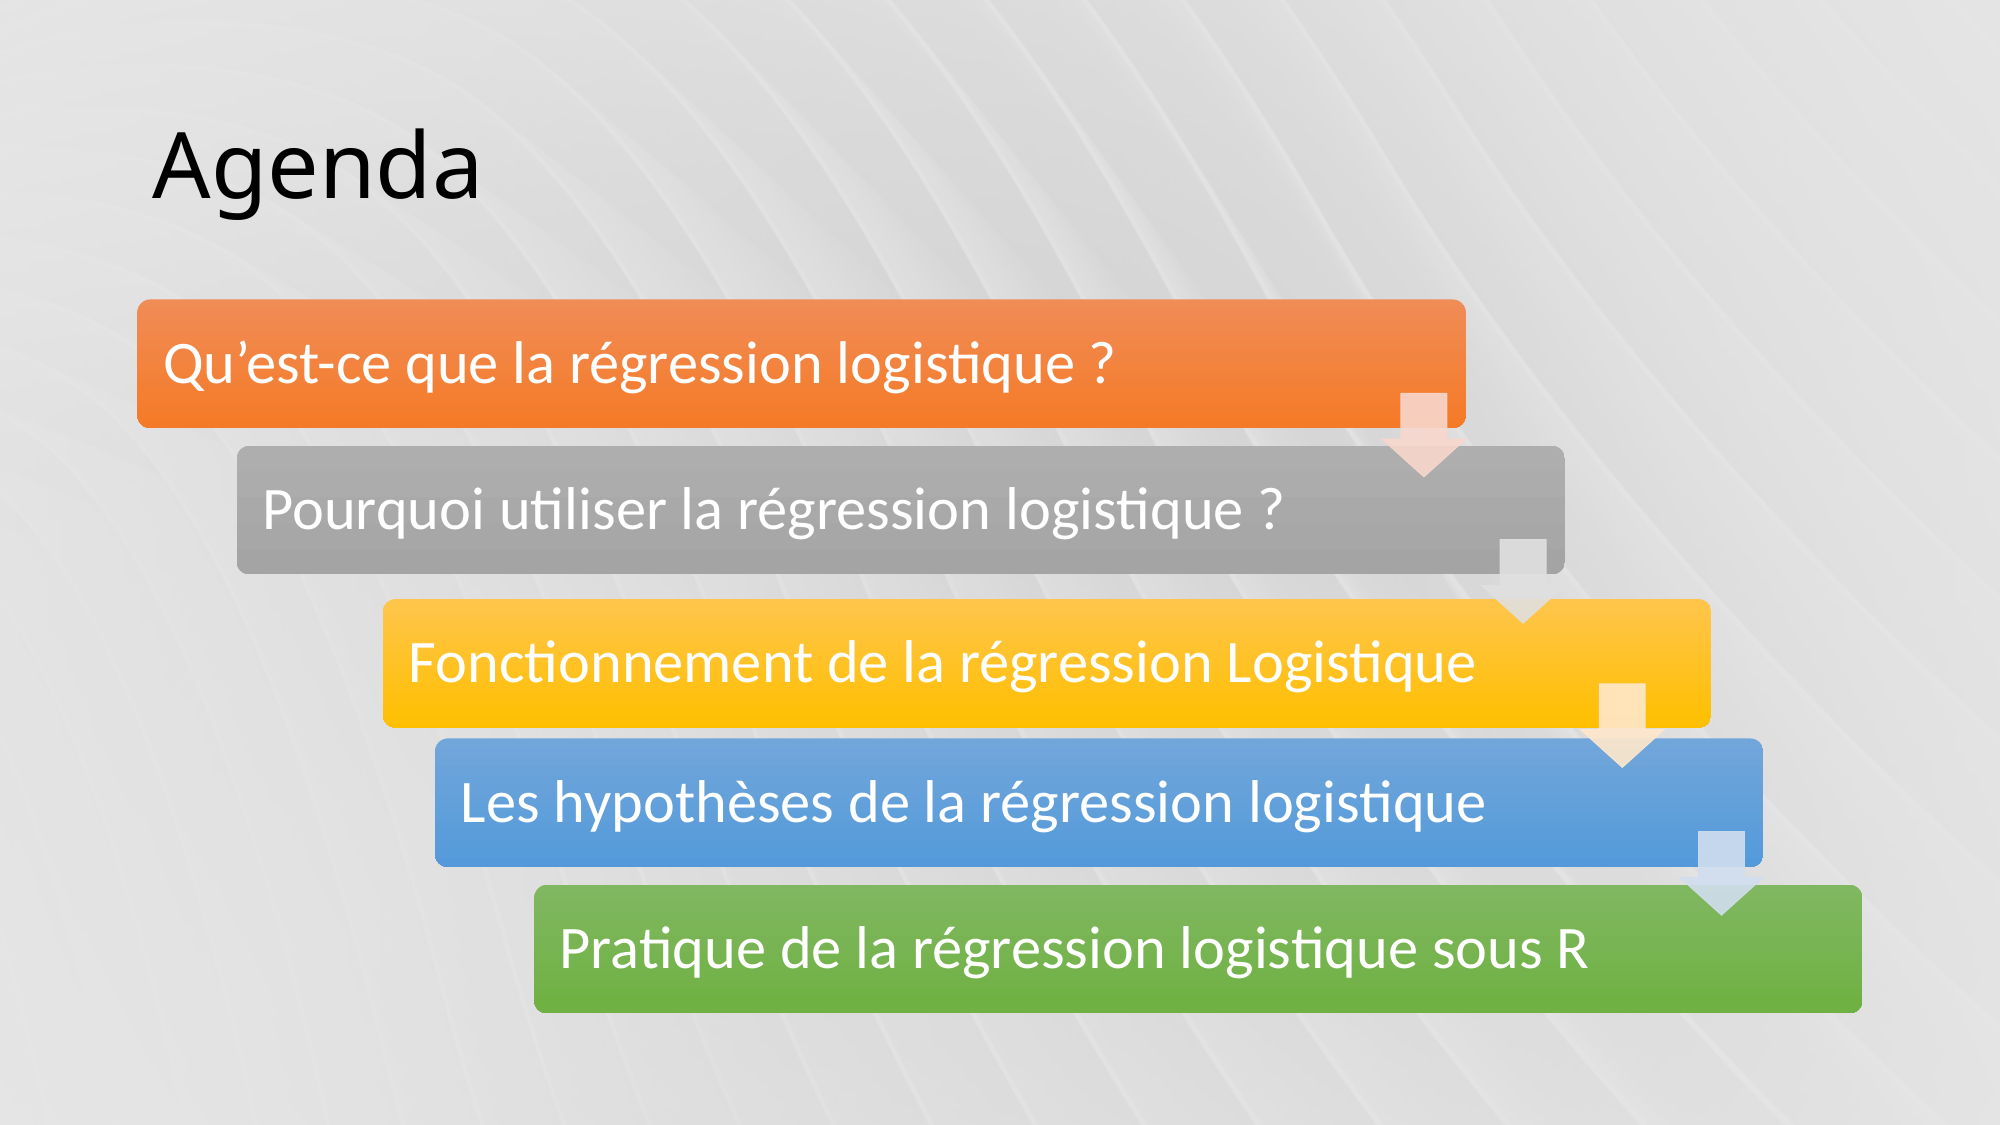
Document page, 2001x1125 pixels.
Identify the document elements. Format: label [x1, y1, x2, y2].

list [137, 299, 1863, 1014]
picture [0, 0, 2000, 1125]
